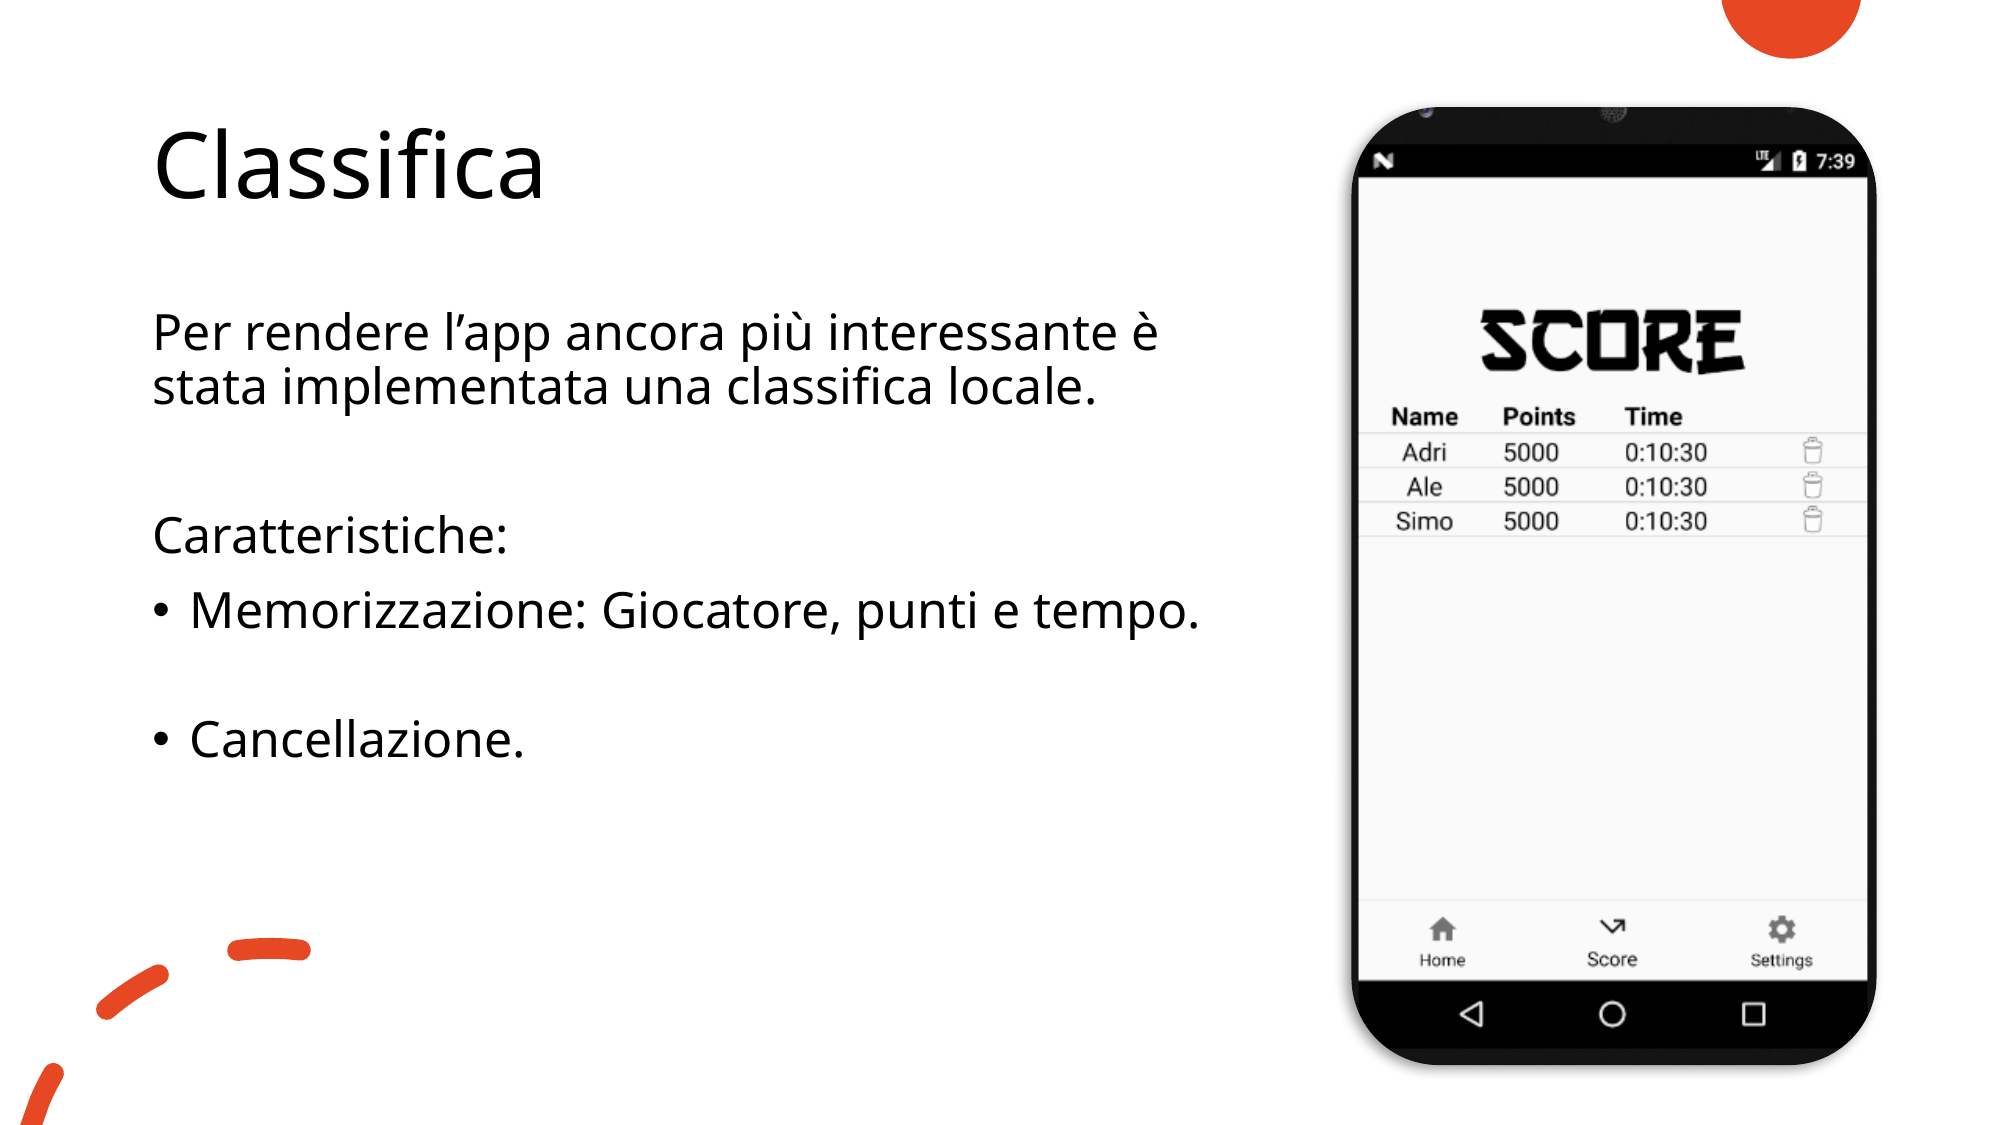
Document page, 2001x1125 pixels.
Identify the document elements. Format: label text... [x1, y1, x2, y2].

picture [1351, 107, 1877, 1066]
list Per rendere l’app ancora più interessante è stata implementata una classifica locale. Caratteristiche: Memorizzazione: Giocatore, punti e tempo. Cancellazione. [137, 299, 1248, 886]
title Classifica [137, 59, 1863, 278]
